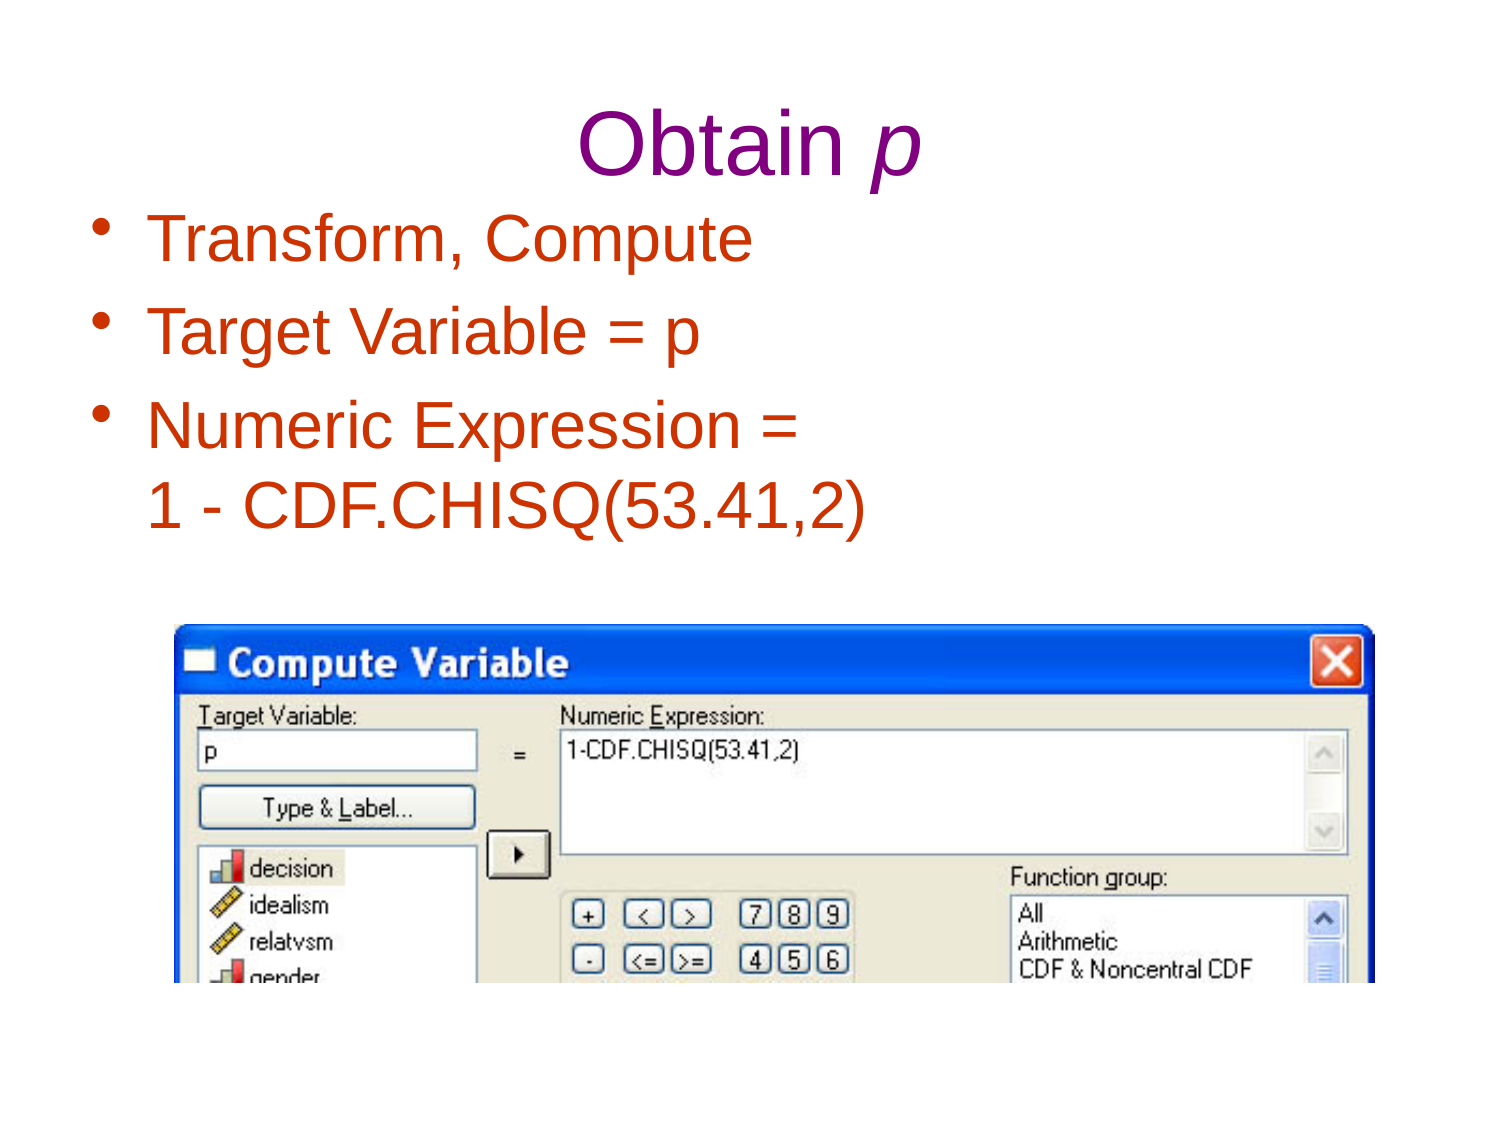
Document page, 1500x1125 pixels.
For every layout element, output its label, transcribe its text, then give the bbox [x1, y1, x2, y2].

picture [174, 624, 1375, 984]
list Transform, Compute Target Variable = p Numeric Expression = 1 - CDF.CHISQ(53.41,2) [75, 187, 1425, 1005]
title Obtain p [75, 45, 1425, 187]
